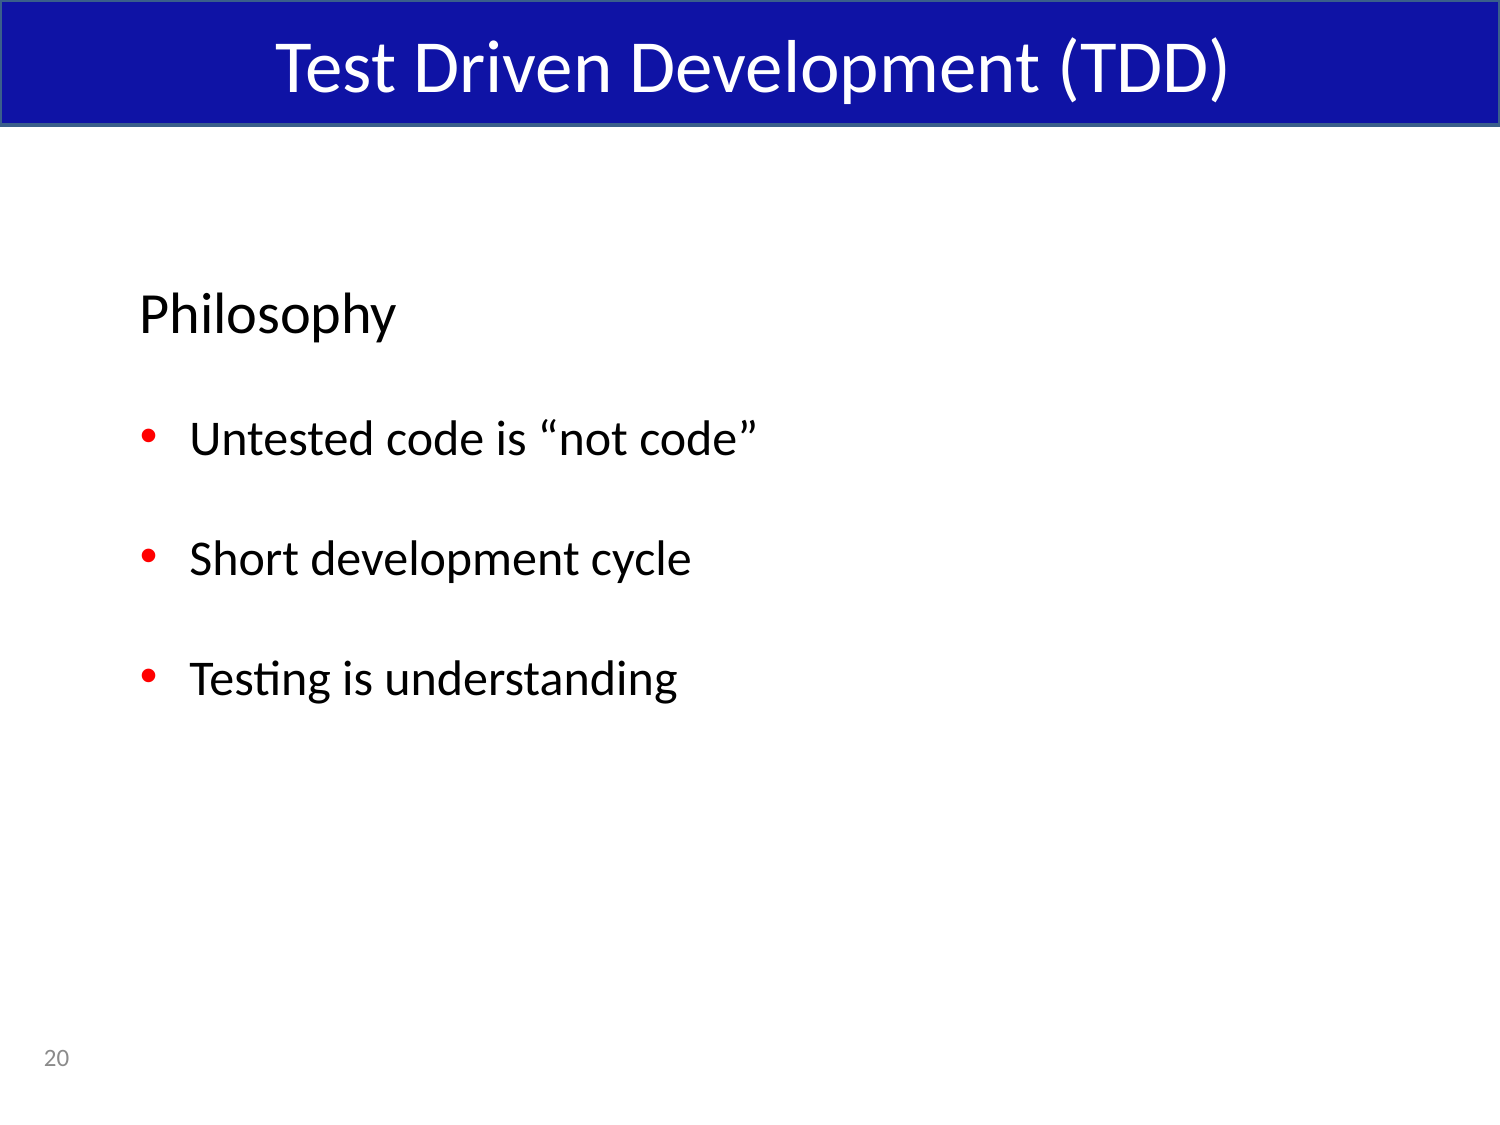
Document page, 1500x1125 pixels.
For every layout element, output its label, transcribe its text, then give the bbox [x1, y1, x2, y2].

text_box [0, 0, 1500, 127]
text_box Philosophy Untested code is “not code” Short development cycle Testing is understanding [125, 212, 1368, 833]
slide_number 20 [0, 1018, 99, 1094]
text_box Test Driven Development (TDD) [81, 9, 1419, 116]
